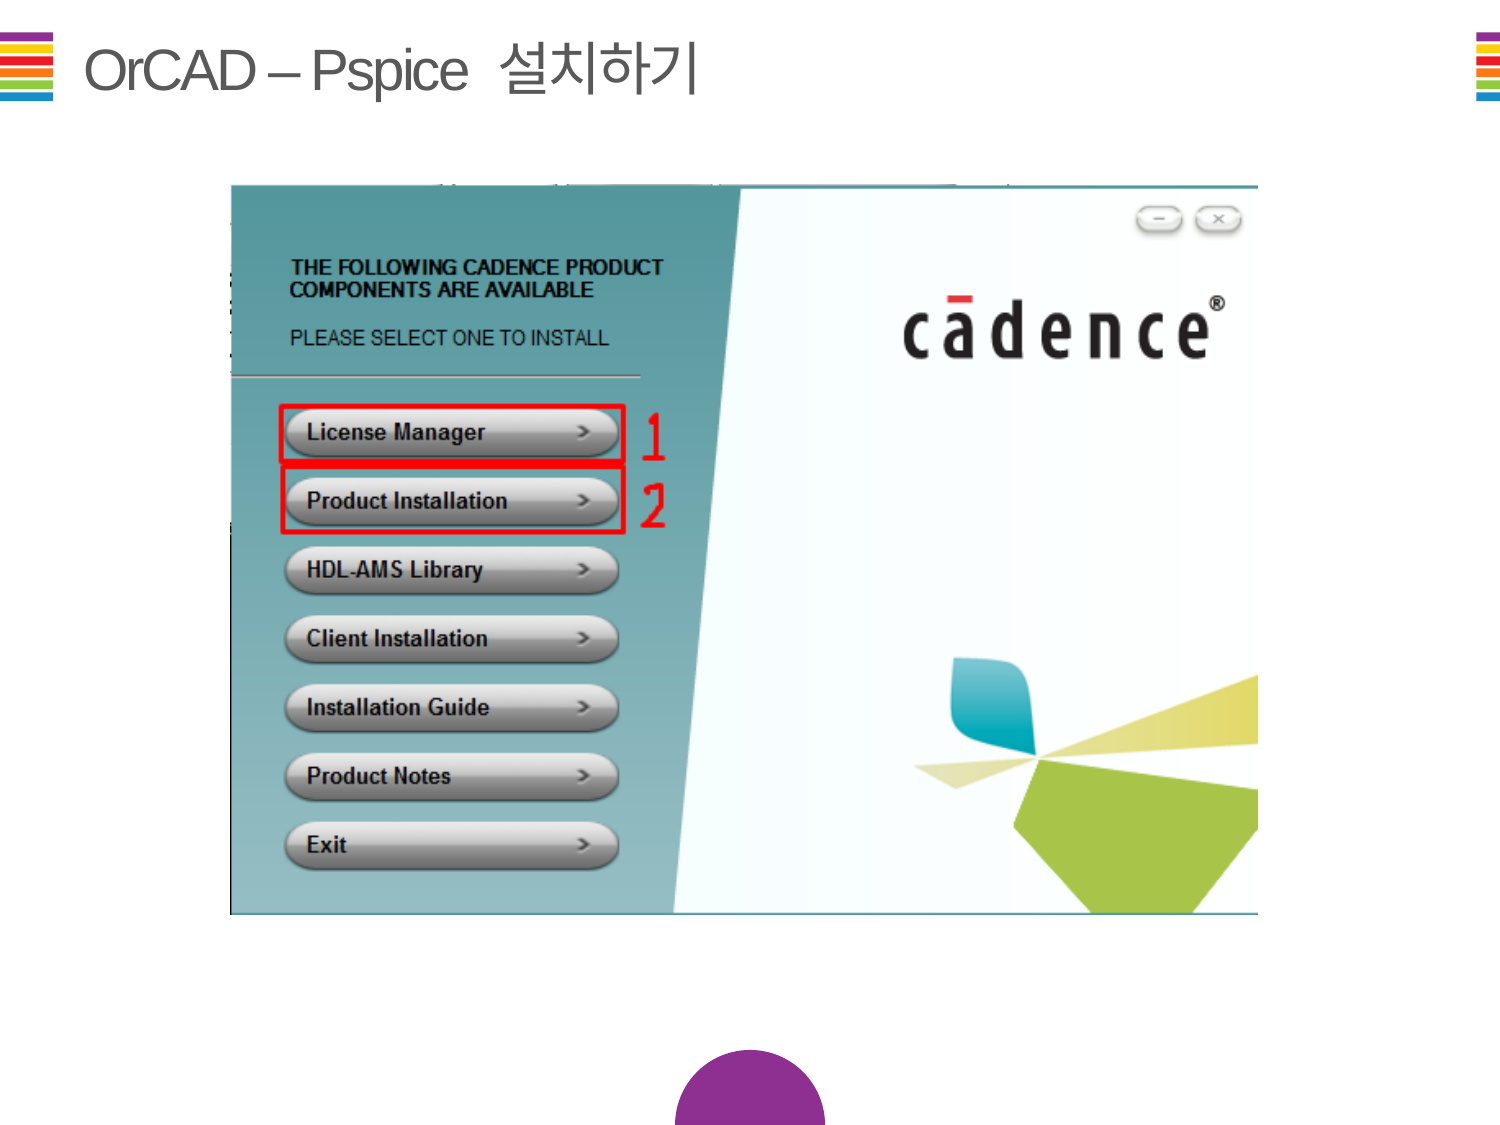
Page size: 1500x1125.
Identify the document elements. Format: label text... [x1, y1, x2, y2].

title OrCAD – Pspice 설치하기 [68, 24, 1419, 106]
picture [229, 184, 1259, 915]
